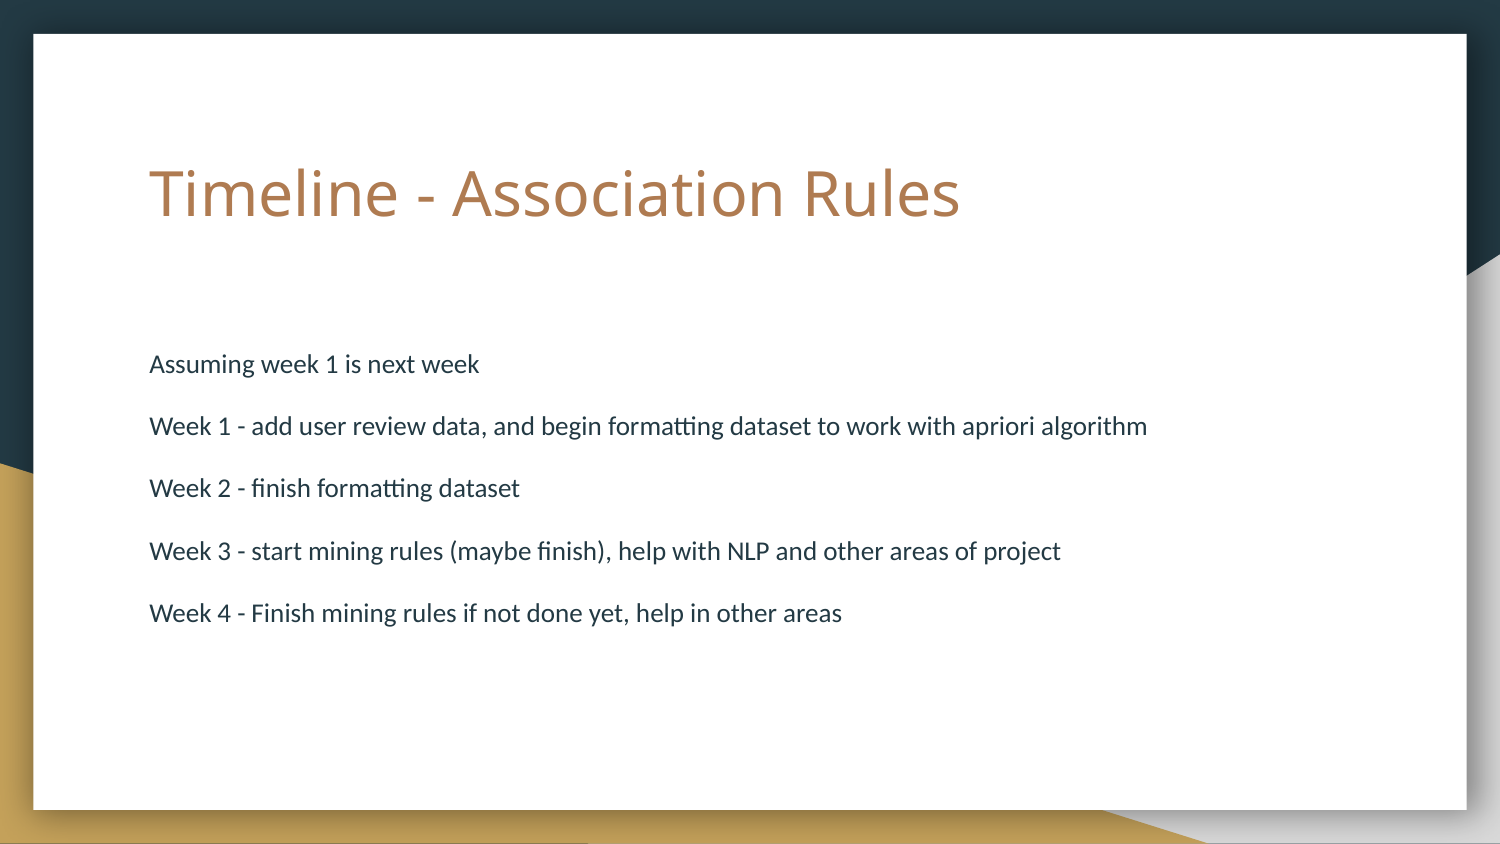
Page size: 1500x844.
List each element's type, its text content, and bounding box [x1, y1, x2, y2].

list Assuming week 1 is next week Week 1 - add user review data, and begin formatting dataset to work with apriori algorithm Week 2 - finish formatting dataset Week 3 - start mining rules (maybe finish), help with NLP and other areas of project Week 4 - Finish mining rules if not done yet, help in other areas [134, 326, 1366, 729]
title Timeline - Association Rules [134, 138, 1366, 296]
